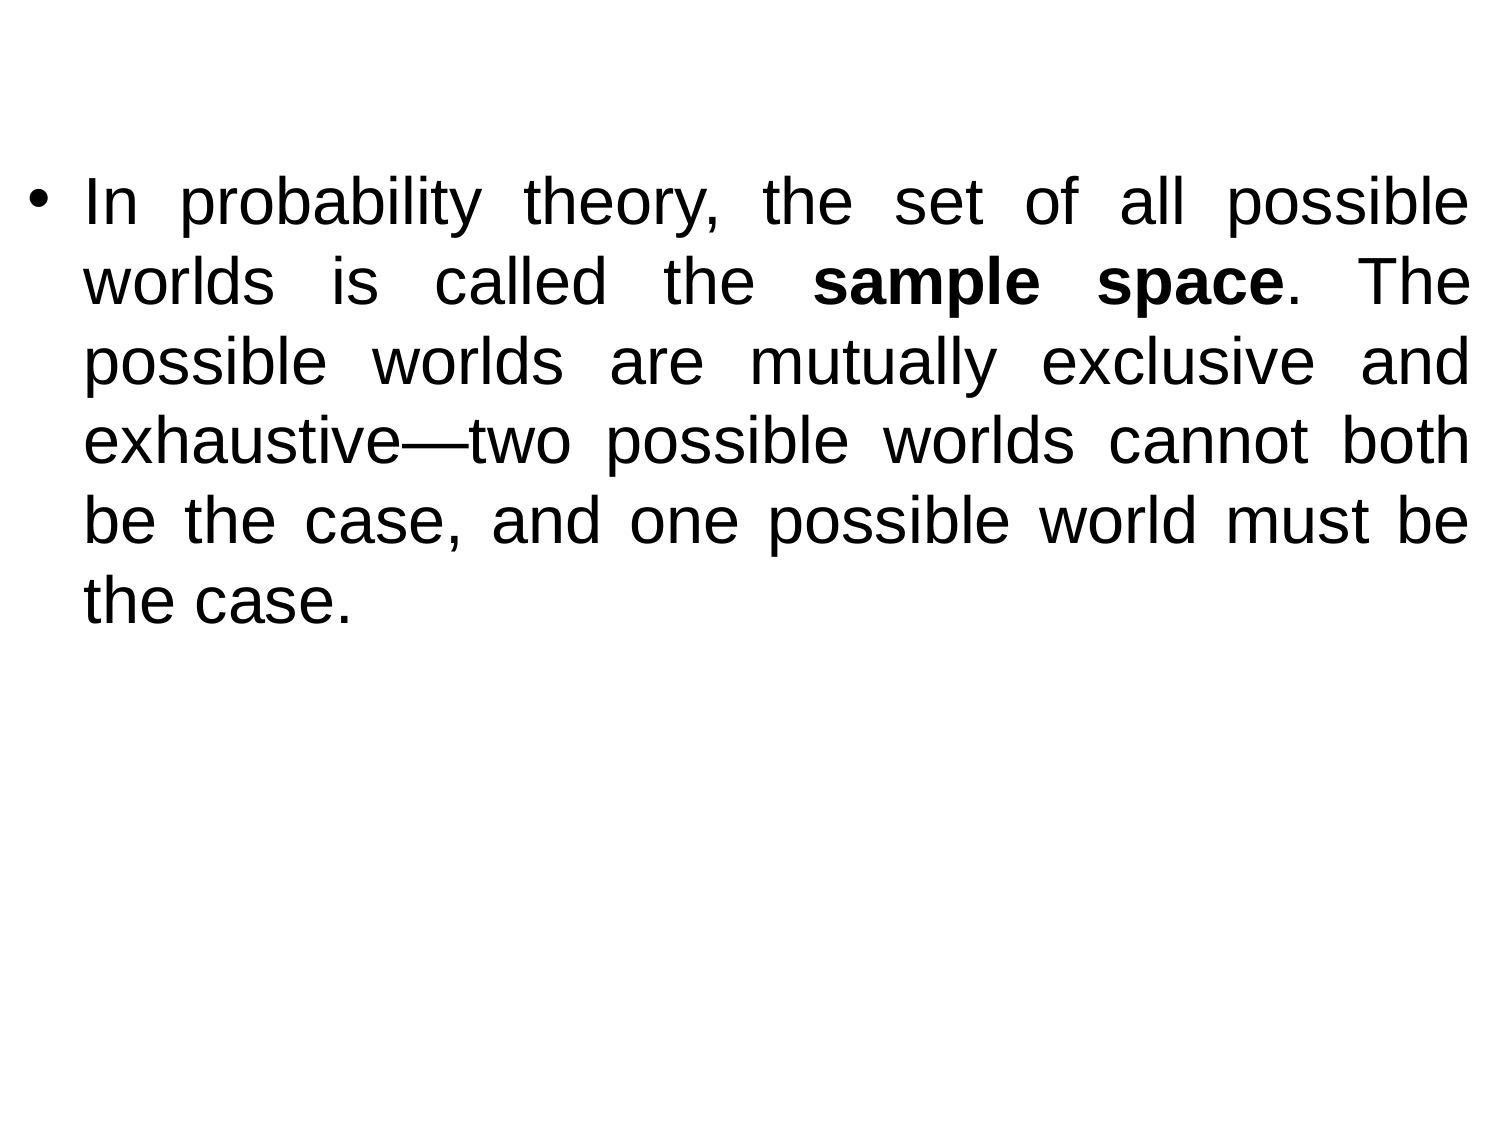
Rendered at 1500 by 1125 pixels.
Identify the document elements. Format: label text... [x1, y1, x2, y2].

list In probability theory, the set of all possible worlds is called the sample space. The possible worlds are mutually exclusive and exhaustive—two possible worlds cannot both be the case, and one possible world must be the case. [12, 149, 1488, 1050]
